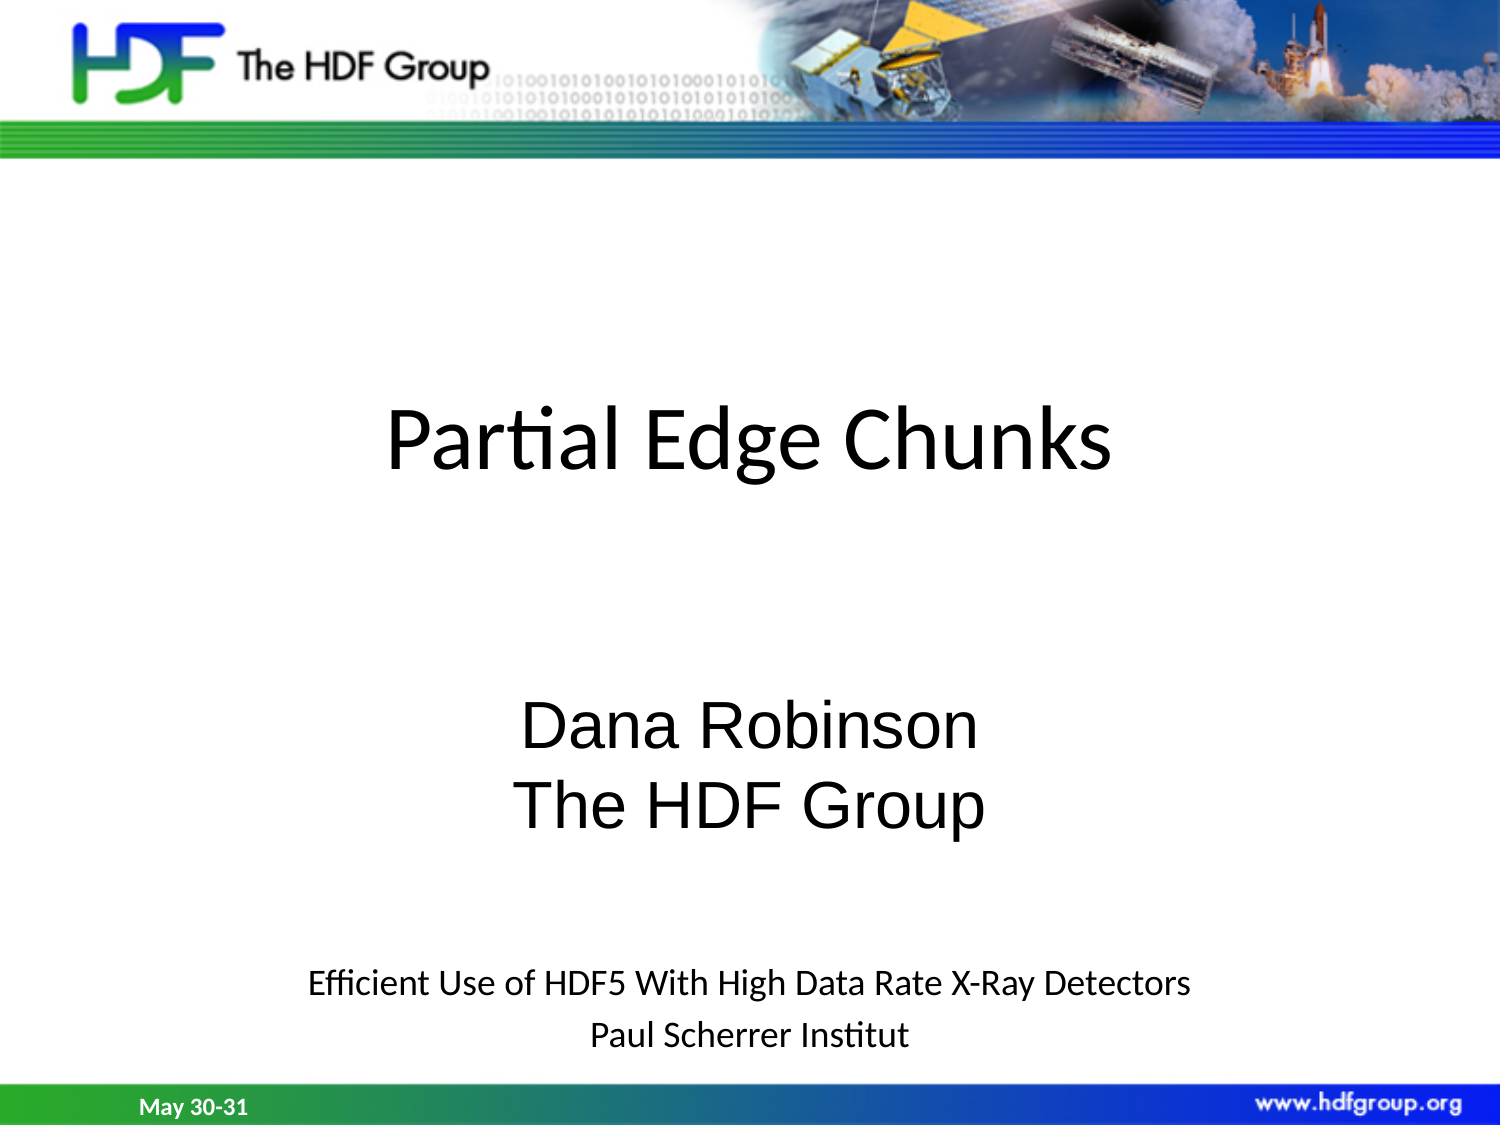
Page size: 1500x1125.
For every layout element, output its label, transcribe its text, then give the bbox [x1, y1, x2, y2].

picture [0, 0, 1500, 1125]
list Efficient Use of HDF5 With High Data Rate X-Ray Detectors Paul Scherrer Institut [37, 950, 1463, 1063]
title Partial Edge Chunks [112, 312, 1388, 554]
subtitle Dana Robinson The HDF Group [225, 675, 1275, 888]
